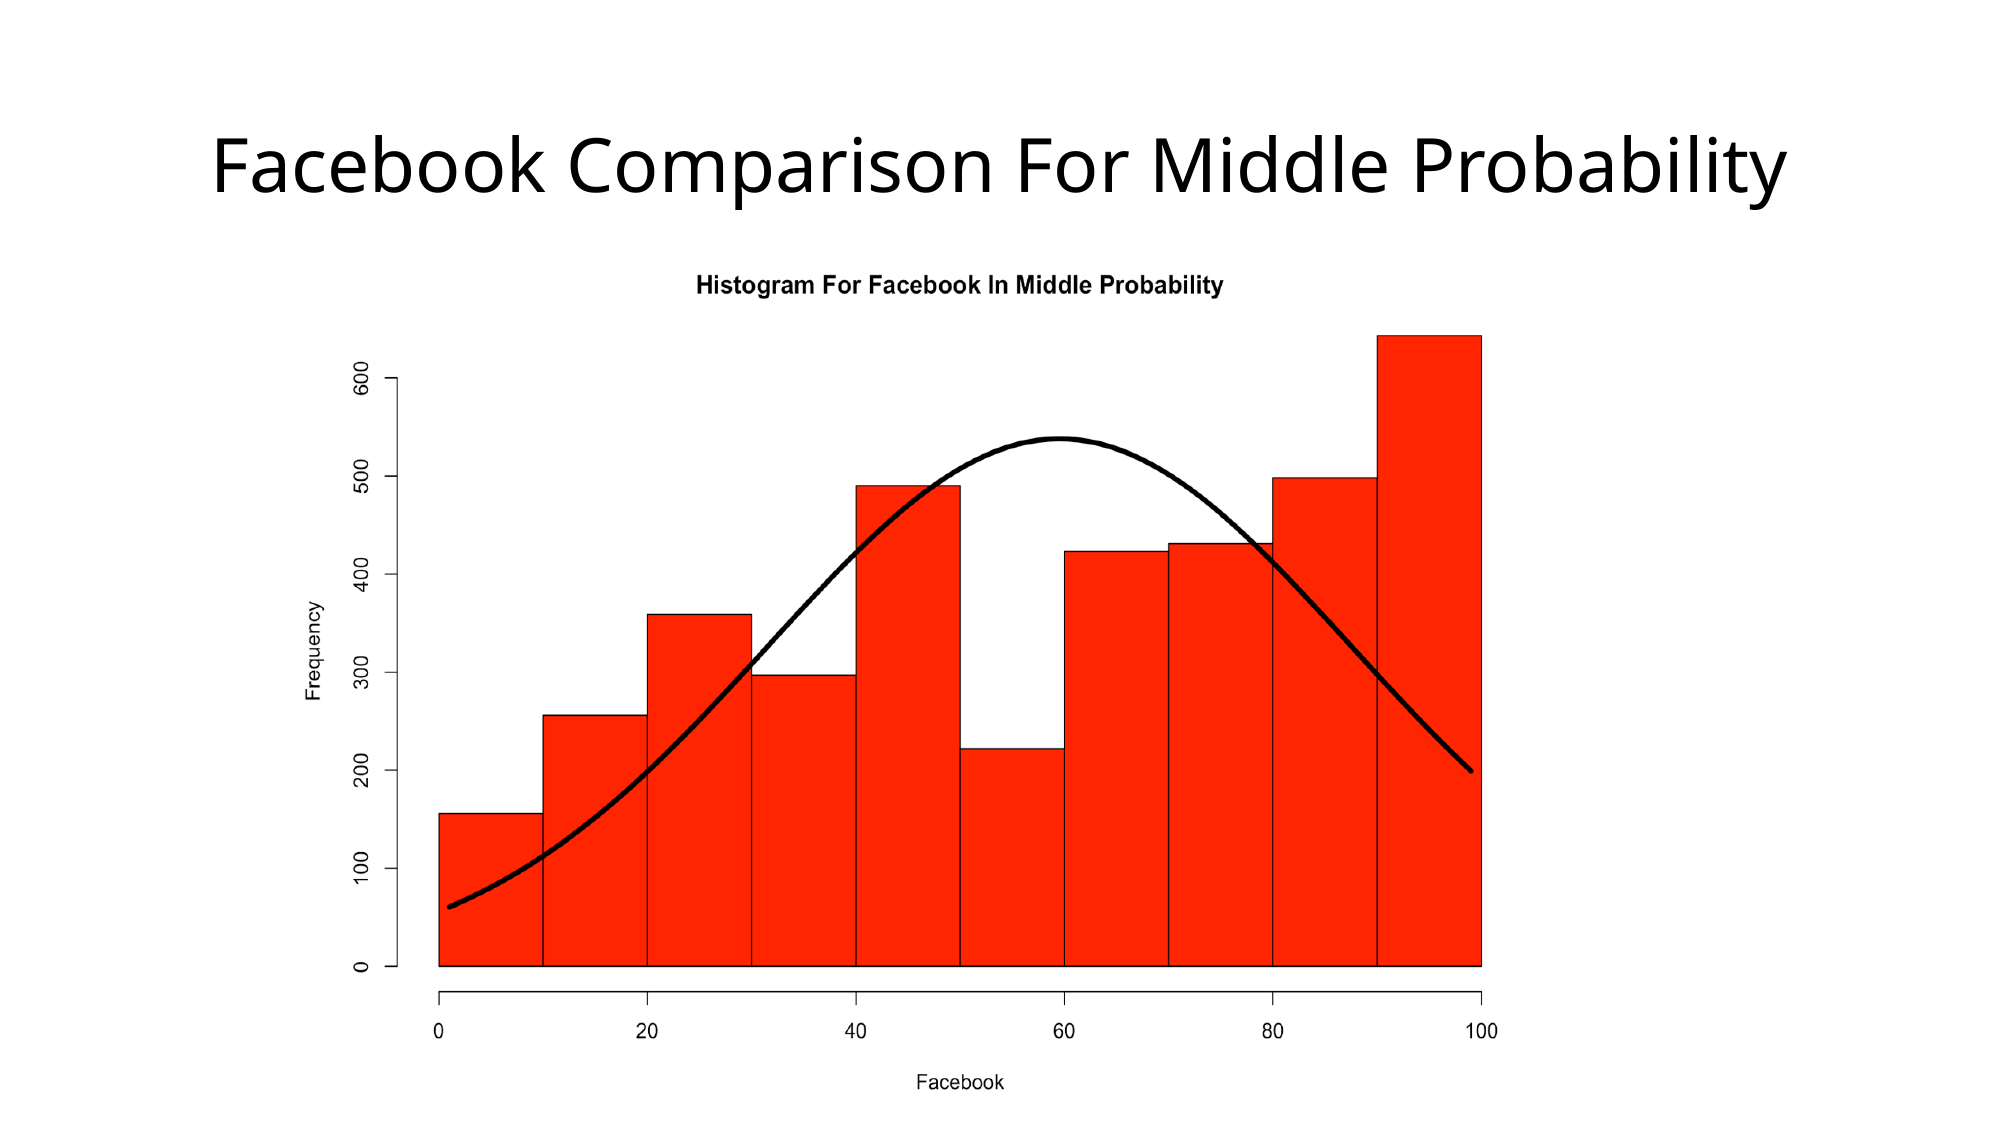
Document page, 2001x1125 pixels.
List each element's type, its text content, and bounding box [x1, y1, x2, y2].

picture [290, 258, 1503, 1099]
title Facebook Comparison For Middle Probability [137, 59, 1863, 278]
